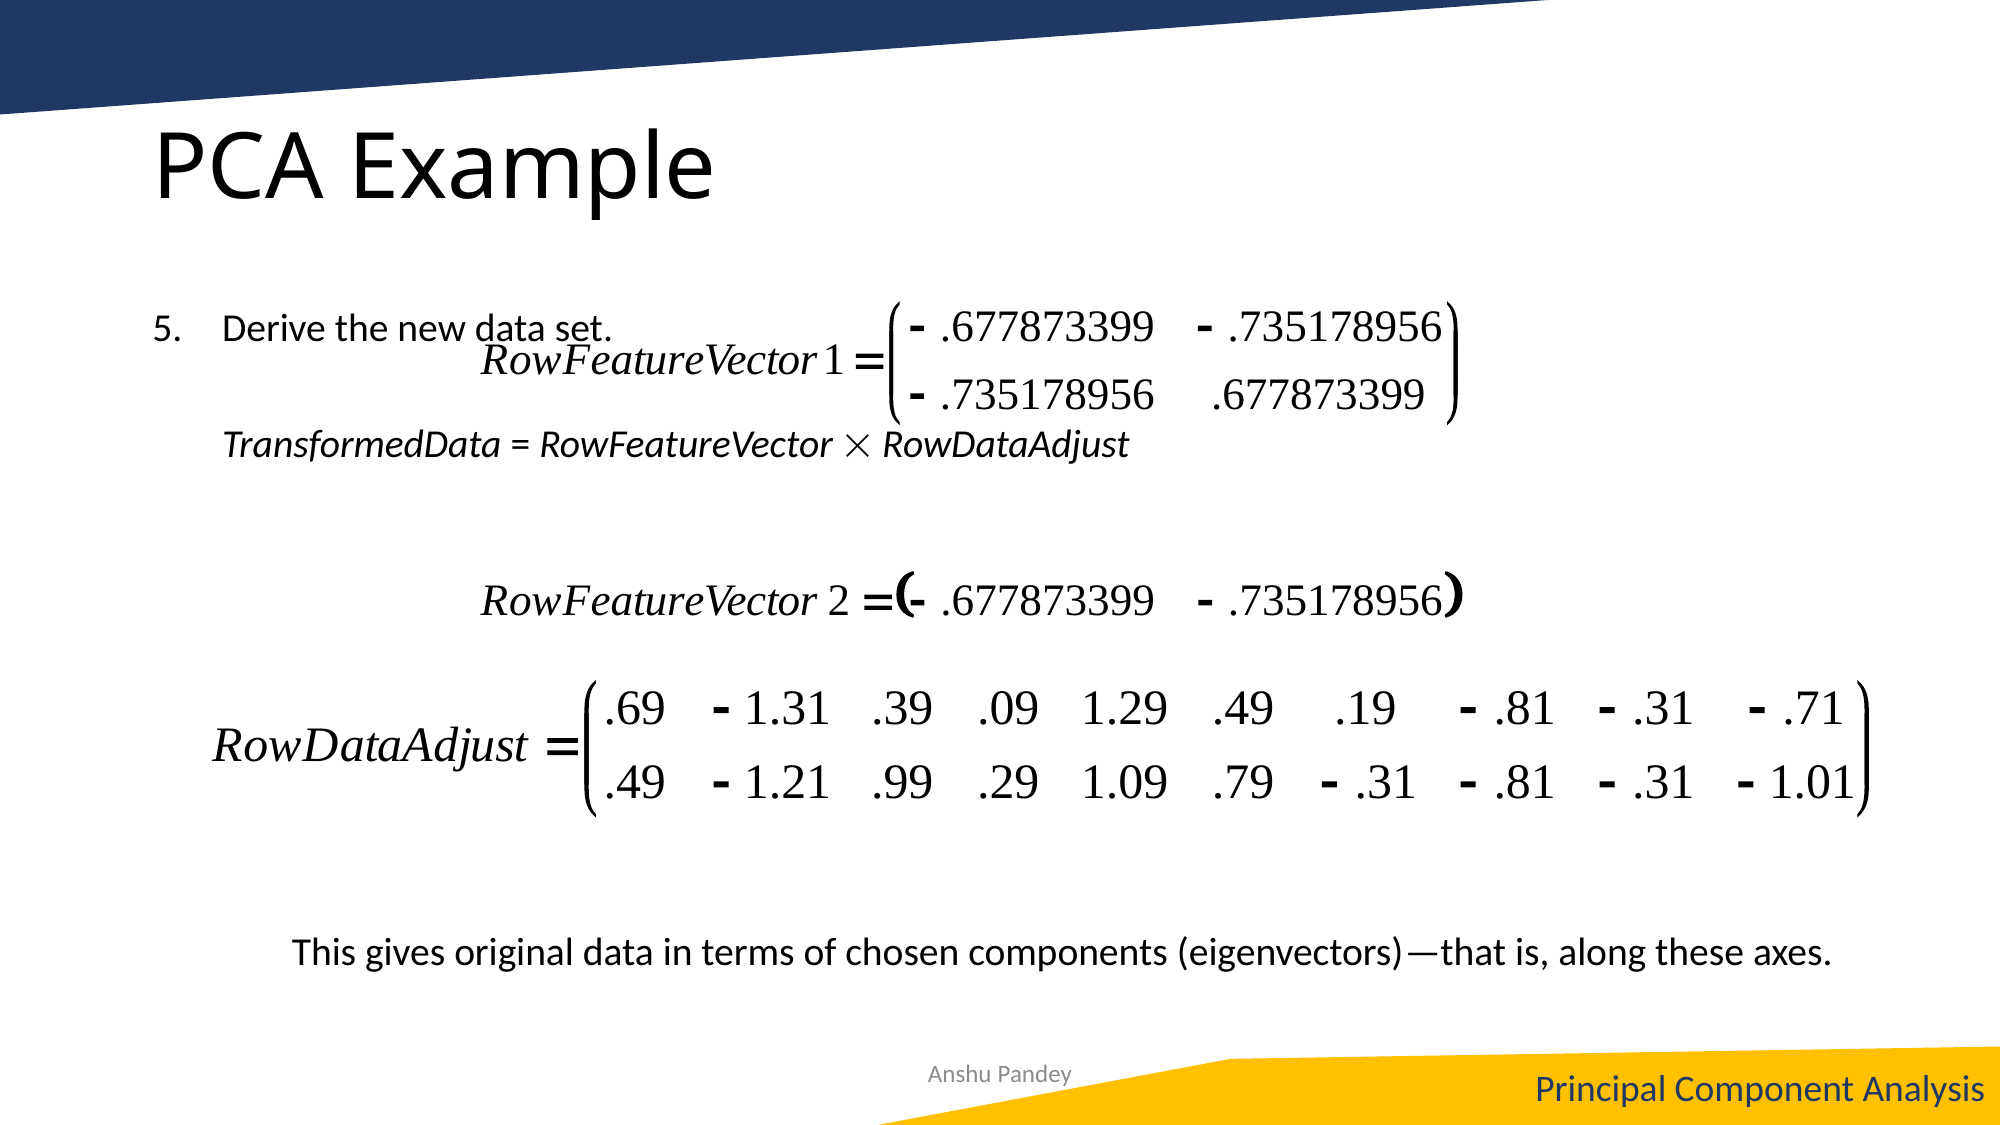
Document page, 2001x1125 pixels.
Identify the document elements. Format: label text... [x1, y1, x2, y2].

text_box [472, 295, 1472, 634]
text_box Principal Component Analysis [871, 1045, 2000, 1125]
footer Anshu Pandey [662, 1042, 1338, 1103]
list Derive the new data set. TransformedData = RowFeatureVector  RowDataAdjust This gives original data in terms of chosen components (eigenvectors)—that is, along these axes. [137, 299, 1863, 1014]
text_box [202, 670, 1884, 828]
text_box [0, 0, 1549, 116]
title PCA Example [137, 59, 1863, 278]
